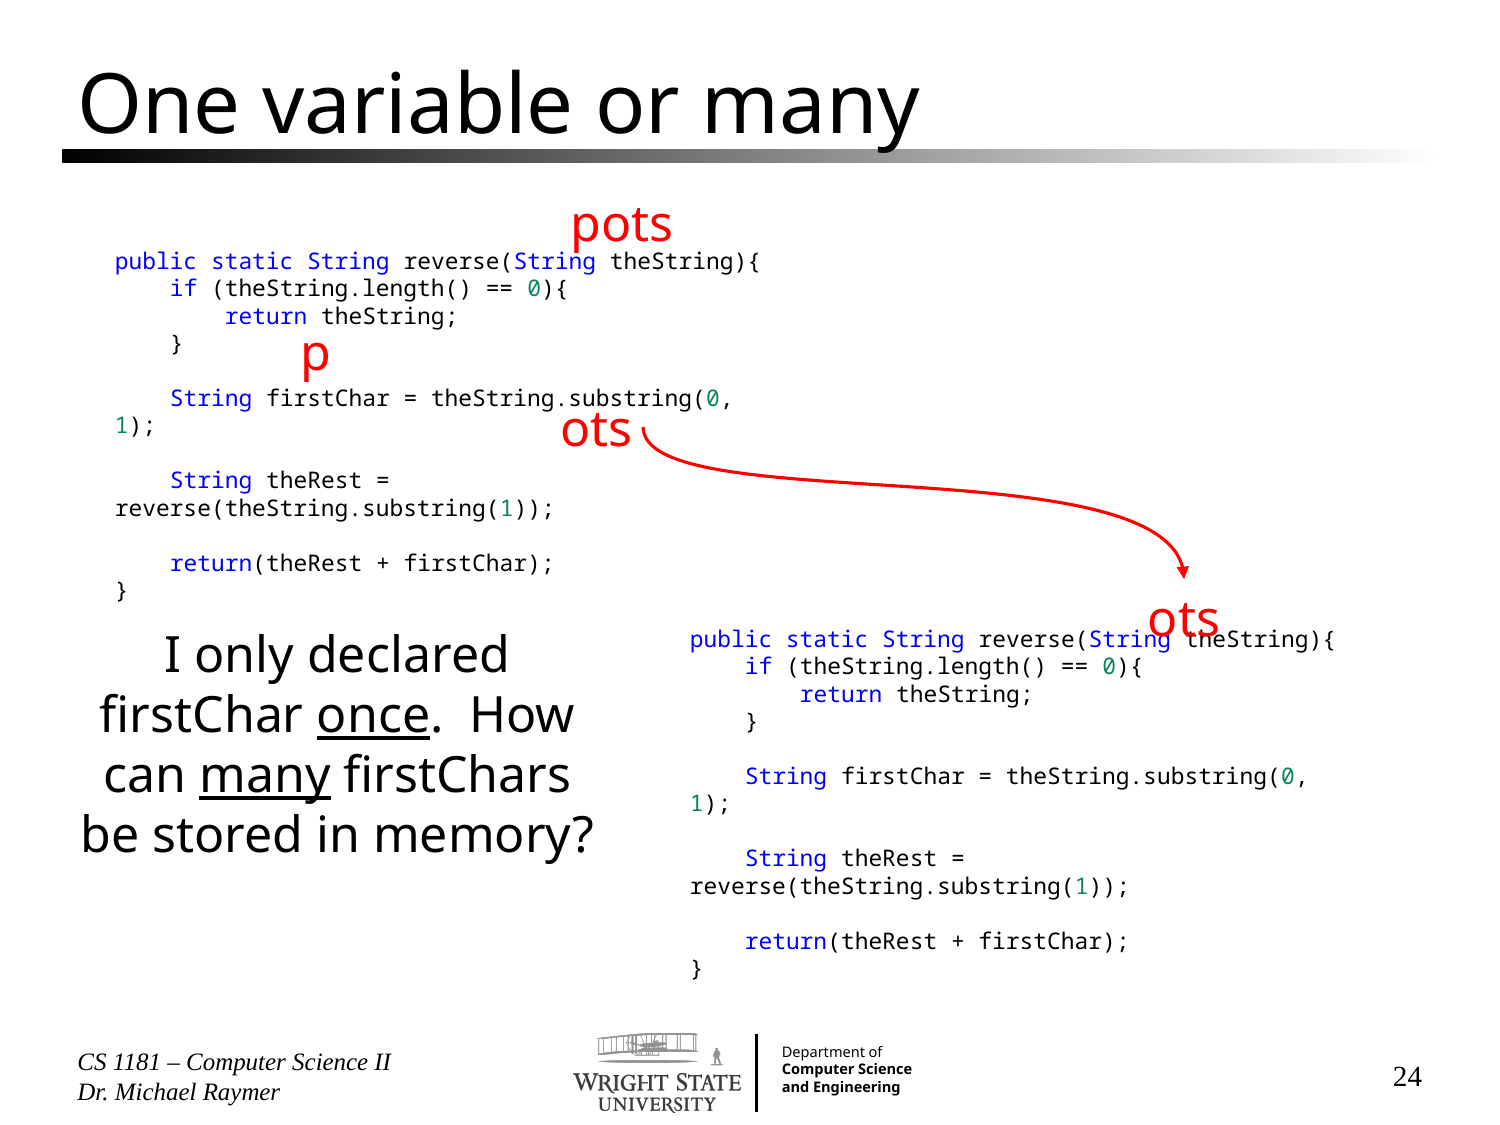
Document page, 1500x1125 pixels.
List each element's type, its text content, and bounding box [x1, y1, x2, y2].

text_box public static String reverse(String theString){ if (theString.length() == 0){ return theString; } String firstChar = theString.substring(0, 1); String theRest = reverse(theString.substring(1)); return(theRest + firstChar); } [675, 616, 1375, 989]
text_box I only declared firstChar once. How can many firstChars be stored in memory? [62, 614, 613, 870]
text_box ots [1133, 578, 1235, 654]
picture [573, 1033, 741, 1113]
text_box pots [555, 183, 689, 259]
text_box ots [545, 389, 648, 464]
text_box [643, 426, 1185, 580]
text_box public static String reverse(String theString){ if (theString.length() == 0){ return theString; } String firstChar = theString.substring(0, 1); String theRest = reverse(theString.substring(1)); return(theRest + firstChar); } [99, 238, 800, 611]
slide_number 24 [1125, 1037, 1438, 1113]
footer CS 1181 – Computer Science II Dr. Michael Raymer [62, 1037, 438, 1113]
text_box p [285, 313, 346, 388]
title One variable or many [62, 50, 1438, 150]
